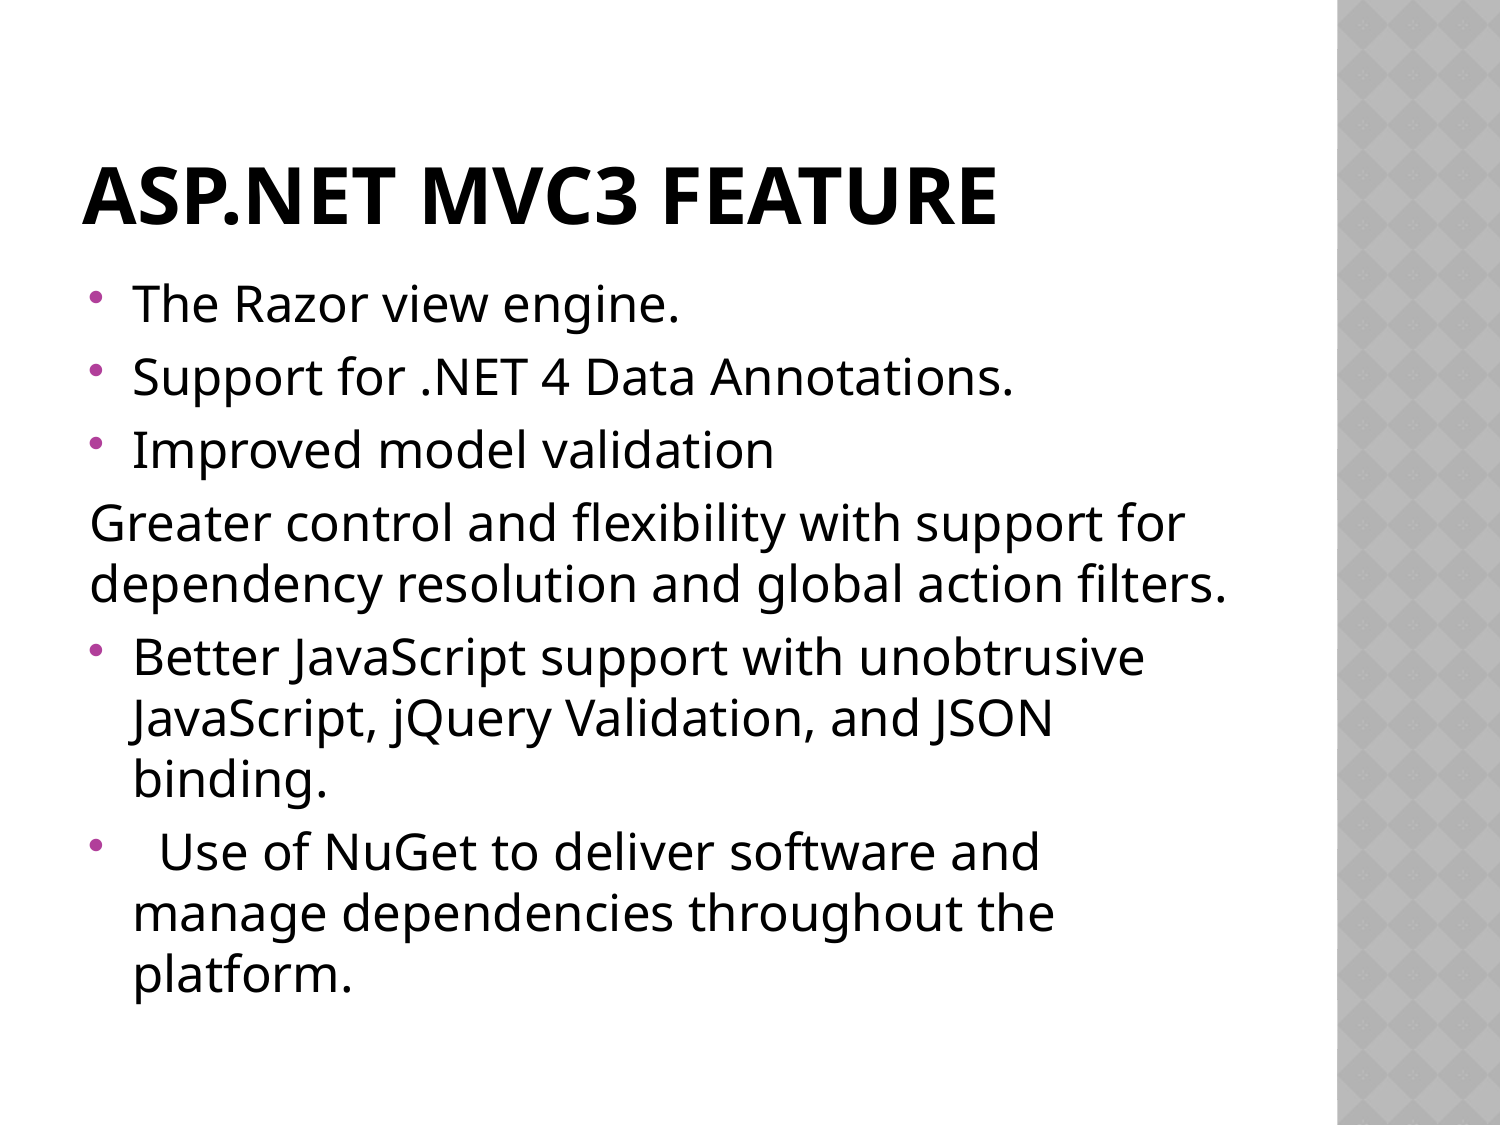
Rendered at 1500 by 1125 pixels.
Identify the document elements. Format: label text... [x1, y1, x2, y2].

title Asp.net mvc3 feature [75, 52, 1263, 240]
list The Razor view engine. Support for .NET 4 Data Annotations. Improved model validation Greater control and flexibility with support for dependency resolution and global action filters. Better JavaScript support with unobtrusive JavaScript, jQuery Validation, and JSON binding. Use of NuGet to deliver software and manage dependencies throughout the platform. [75, 264, 1263, 1059]
